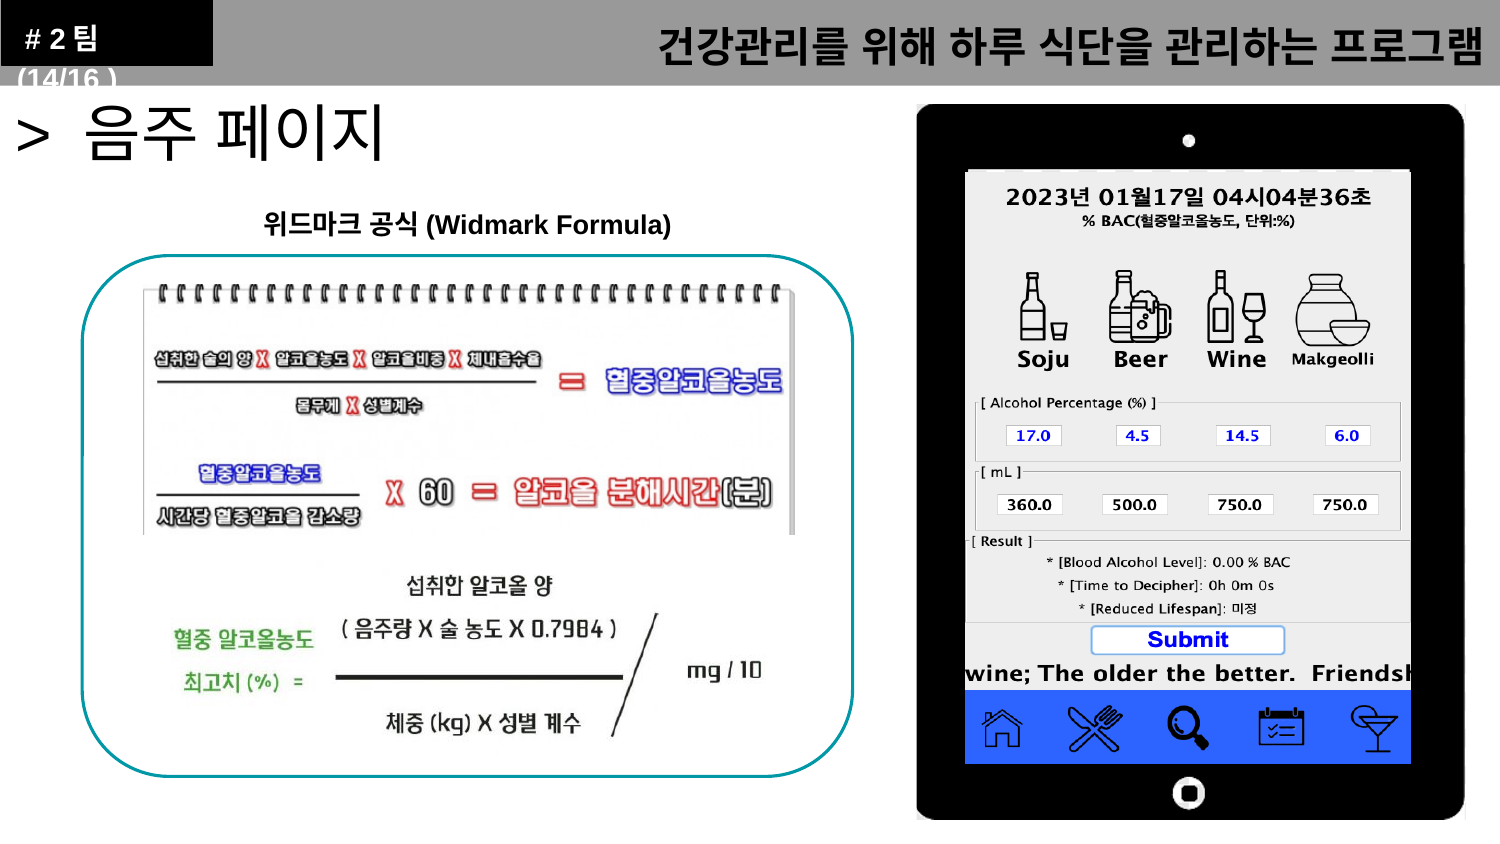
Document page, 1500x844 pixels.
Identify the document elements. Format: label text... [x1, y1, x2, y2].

picture [916, 103, 1467, 820]
text_box 건강관리를 위해 하루 식단을 관리하는 프로그램 [224, 0, 1500, 86]
text_box > 음주 페이지 [0, 79, 750, 184]
text_box # 2팀 (14/16 ) [1, 0, 224, 111]
picture [141, 283, 796, 535]
text_box 위드마크 공식(Widmark Formula) [207, 192, 728, 255]
picture [141, 559, 796, 759]
text_box [82, 255, 853, 777]
